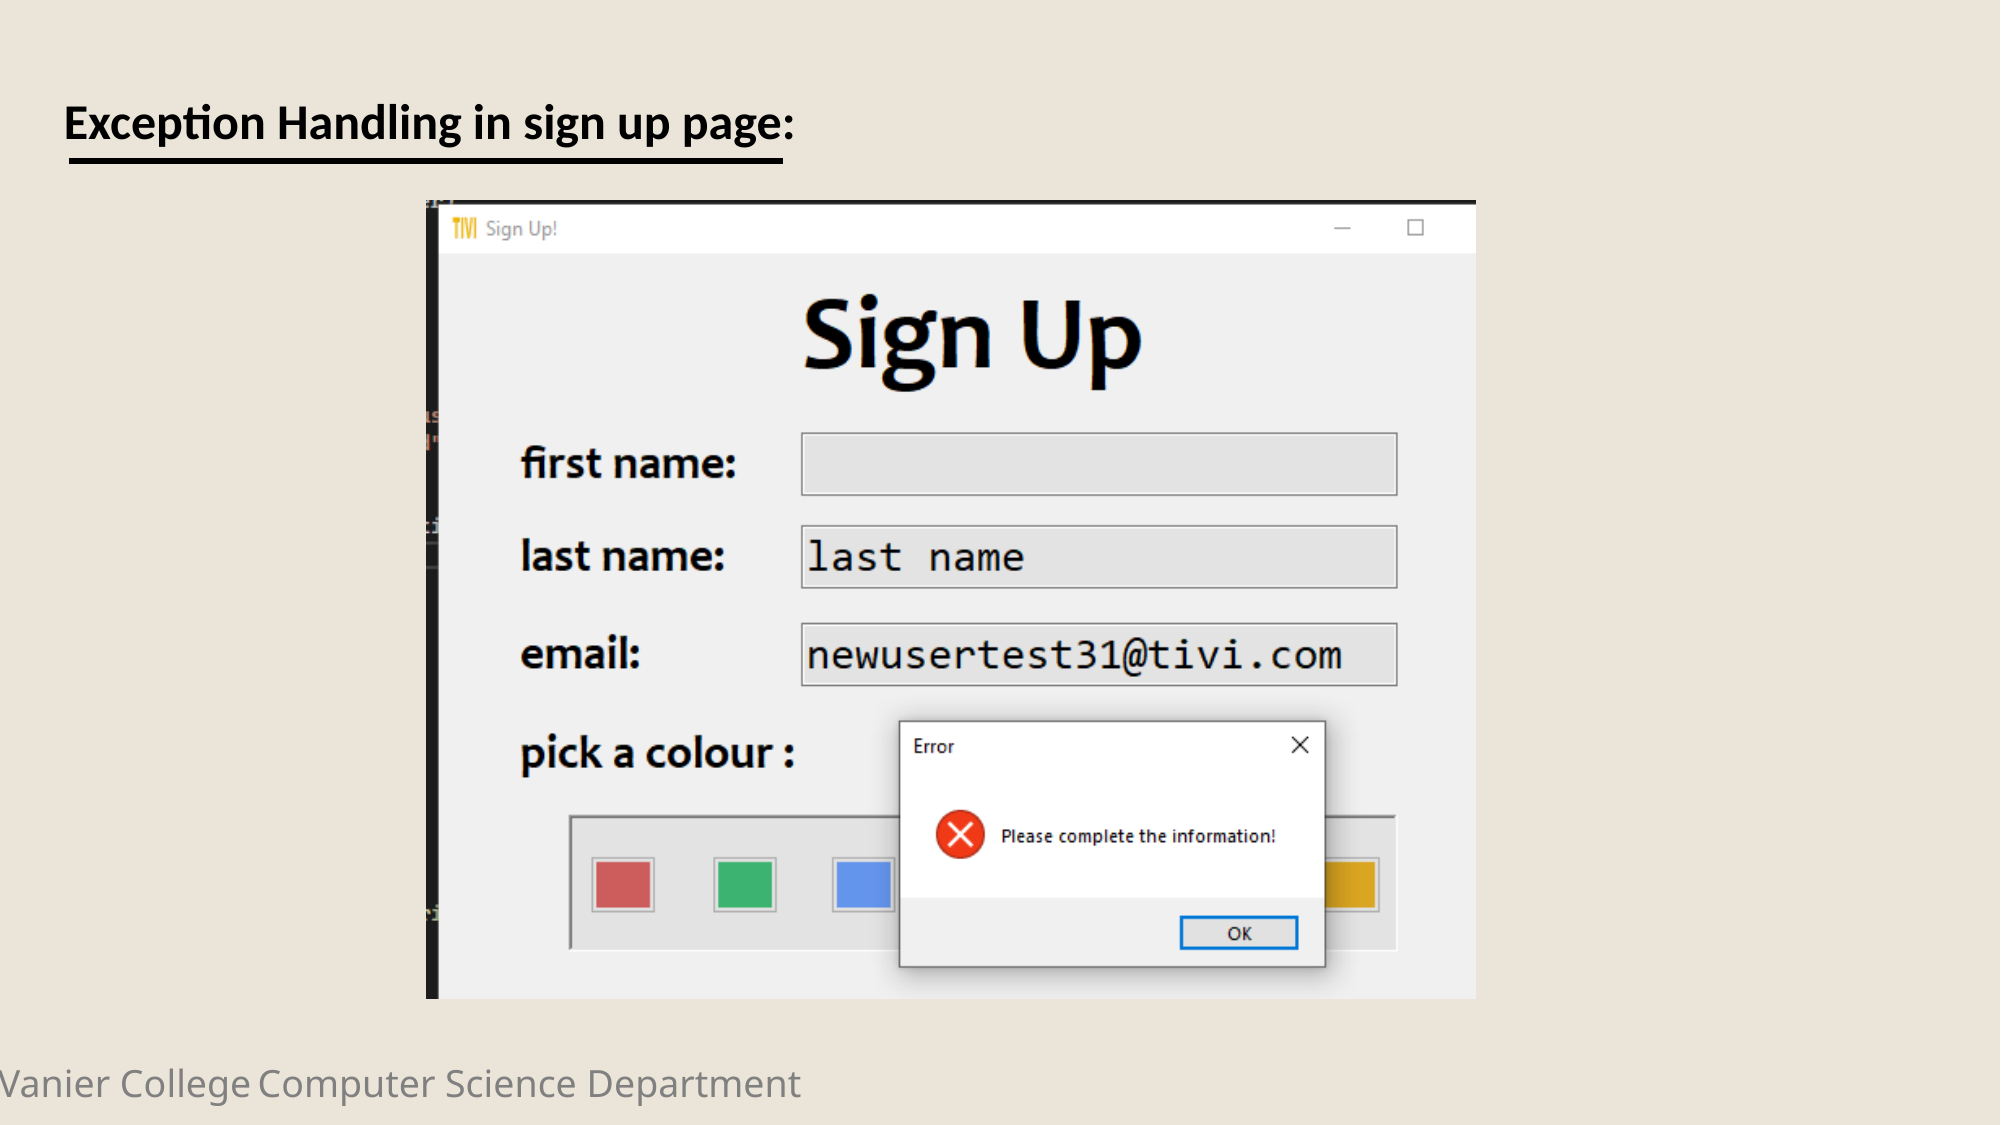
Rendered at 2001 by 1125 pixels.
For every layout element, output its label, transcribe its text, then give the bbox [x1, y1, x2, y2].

text_box Exception Handling in sign up page: [48, 52, 1099, 157]
picture [425, 200, 1476, 999]
text_box Vanier College Computer Science Department [0, 1049, 901, 1113]
